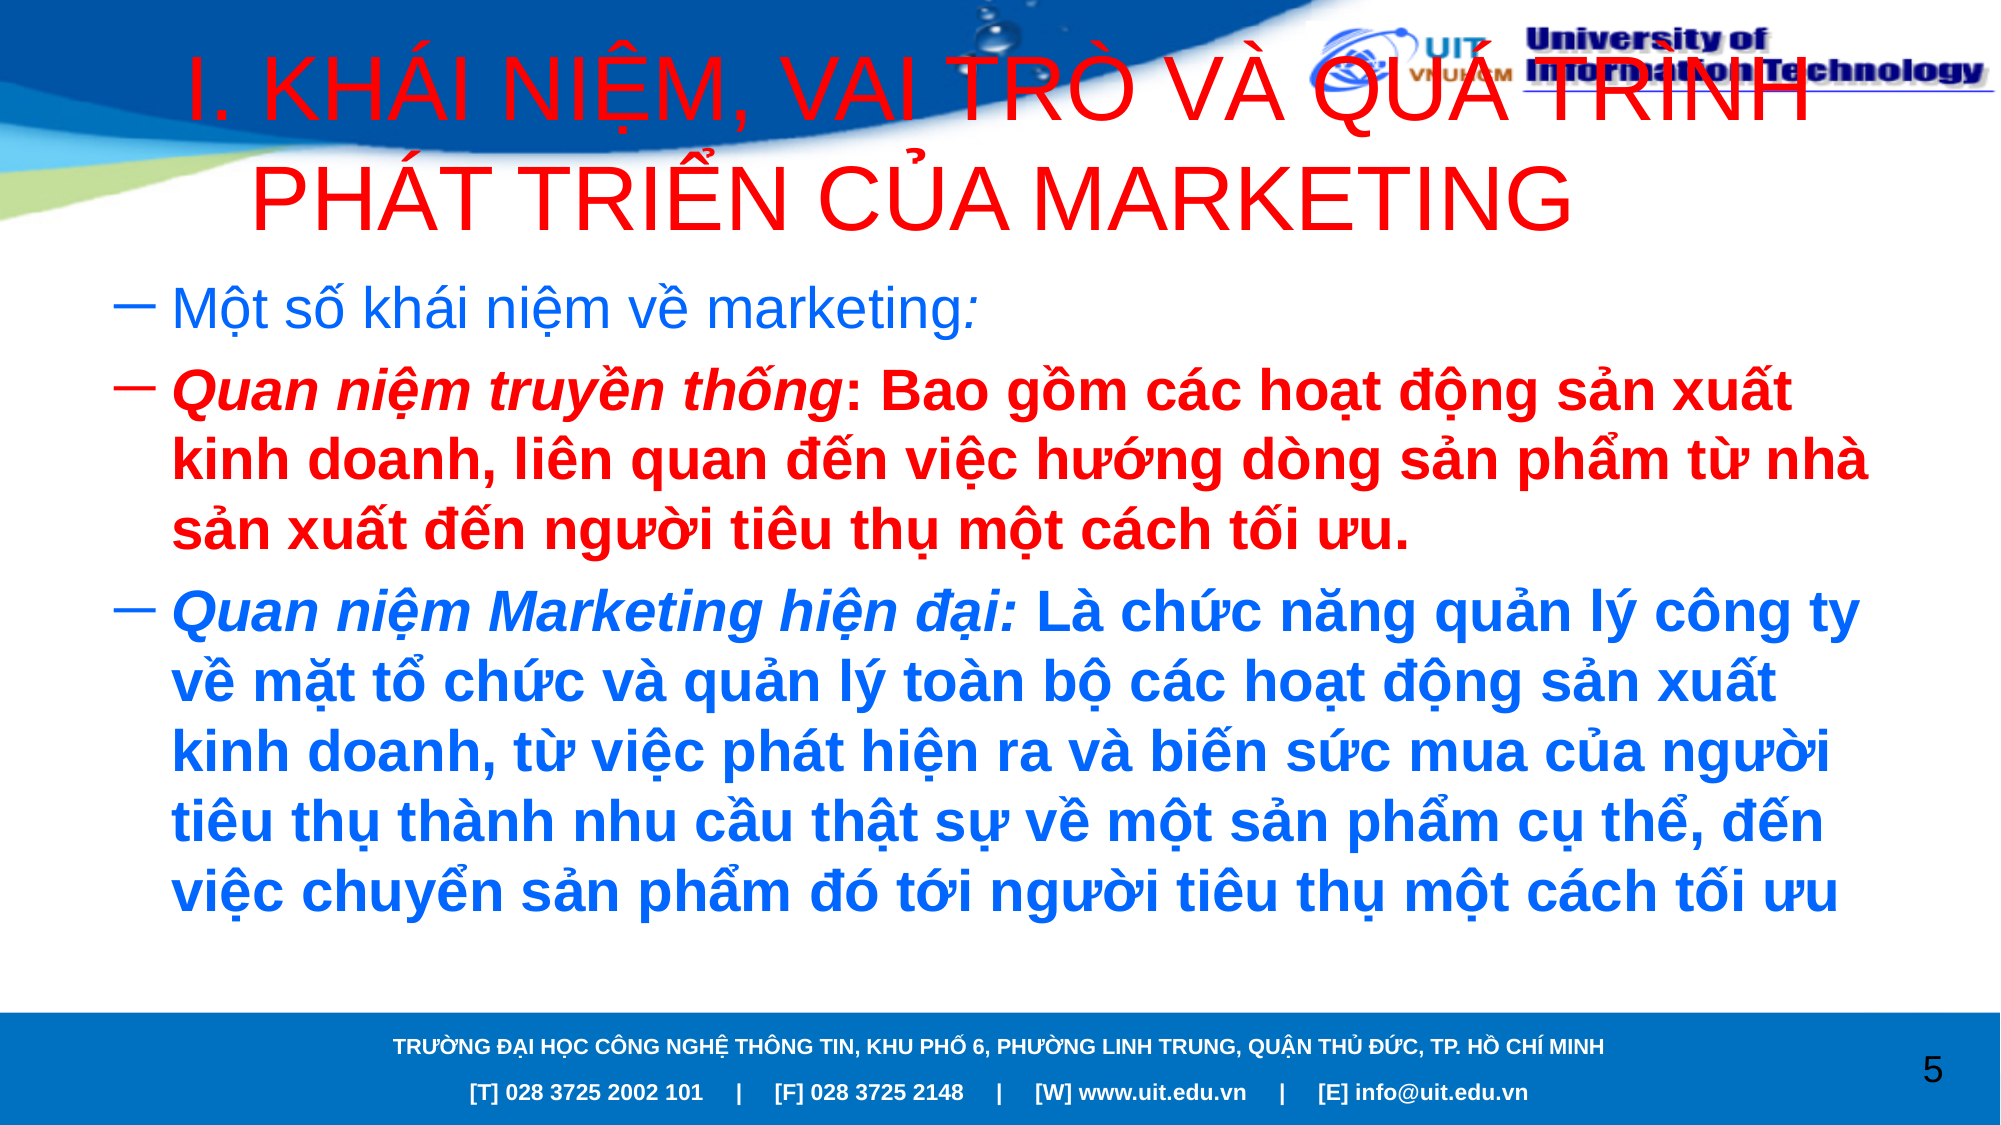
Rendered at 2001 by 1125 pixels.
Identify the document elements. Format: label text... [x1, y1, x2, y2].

picture [0, 0, 2001, 1125]
title I. KHÁI NIỆM, VAI TRÒ VÀ QUÁ TRÌNH PHÁT TRIỂN CỦA MARKETING [99, 45, 1900, 233]
list Một số khái niệm về marketing: Quan niệm truyền thống: Bao gồm các hoạt động sản xuất kinh doanh, liên quan đến việc hướng dòng sản phẩm từ nhà sản xuất đến người tiêu thụ một cách tối ưu. Quan niệm Marketing hiện đại: Là chức năng quản lý công ty về mặt tổ chức và quản lý toàn bộ các hoạt động sản xuất kinh doanh, từ việc phát hiện ra và biến sức mua của người tiêu thụ thành nhu cầu thật sự về một sản phẩm cụ thể, đến việc chuyển sản phẩm đó tới người tiêu thụ một cách tối ưu [99, 262, 1900, 1005]
